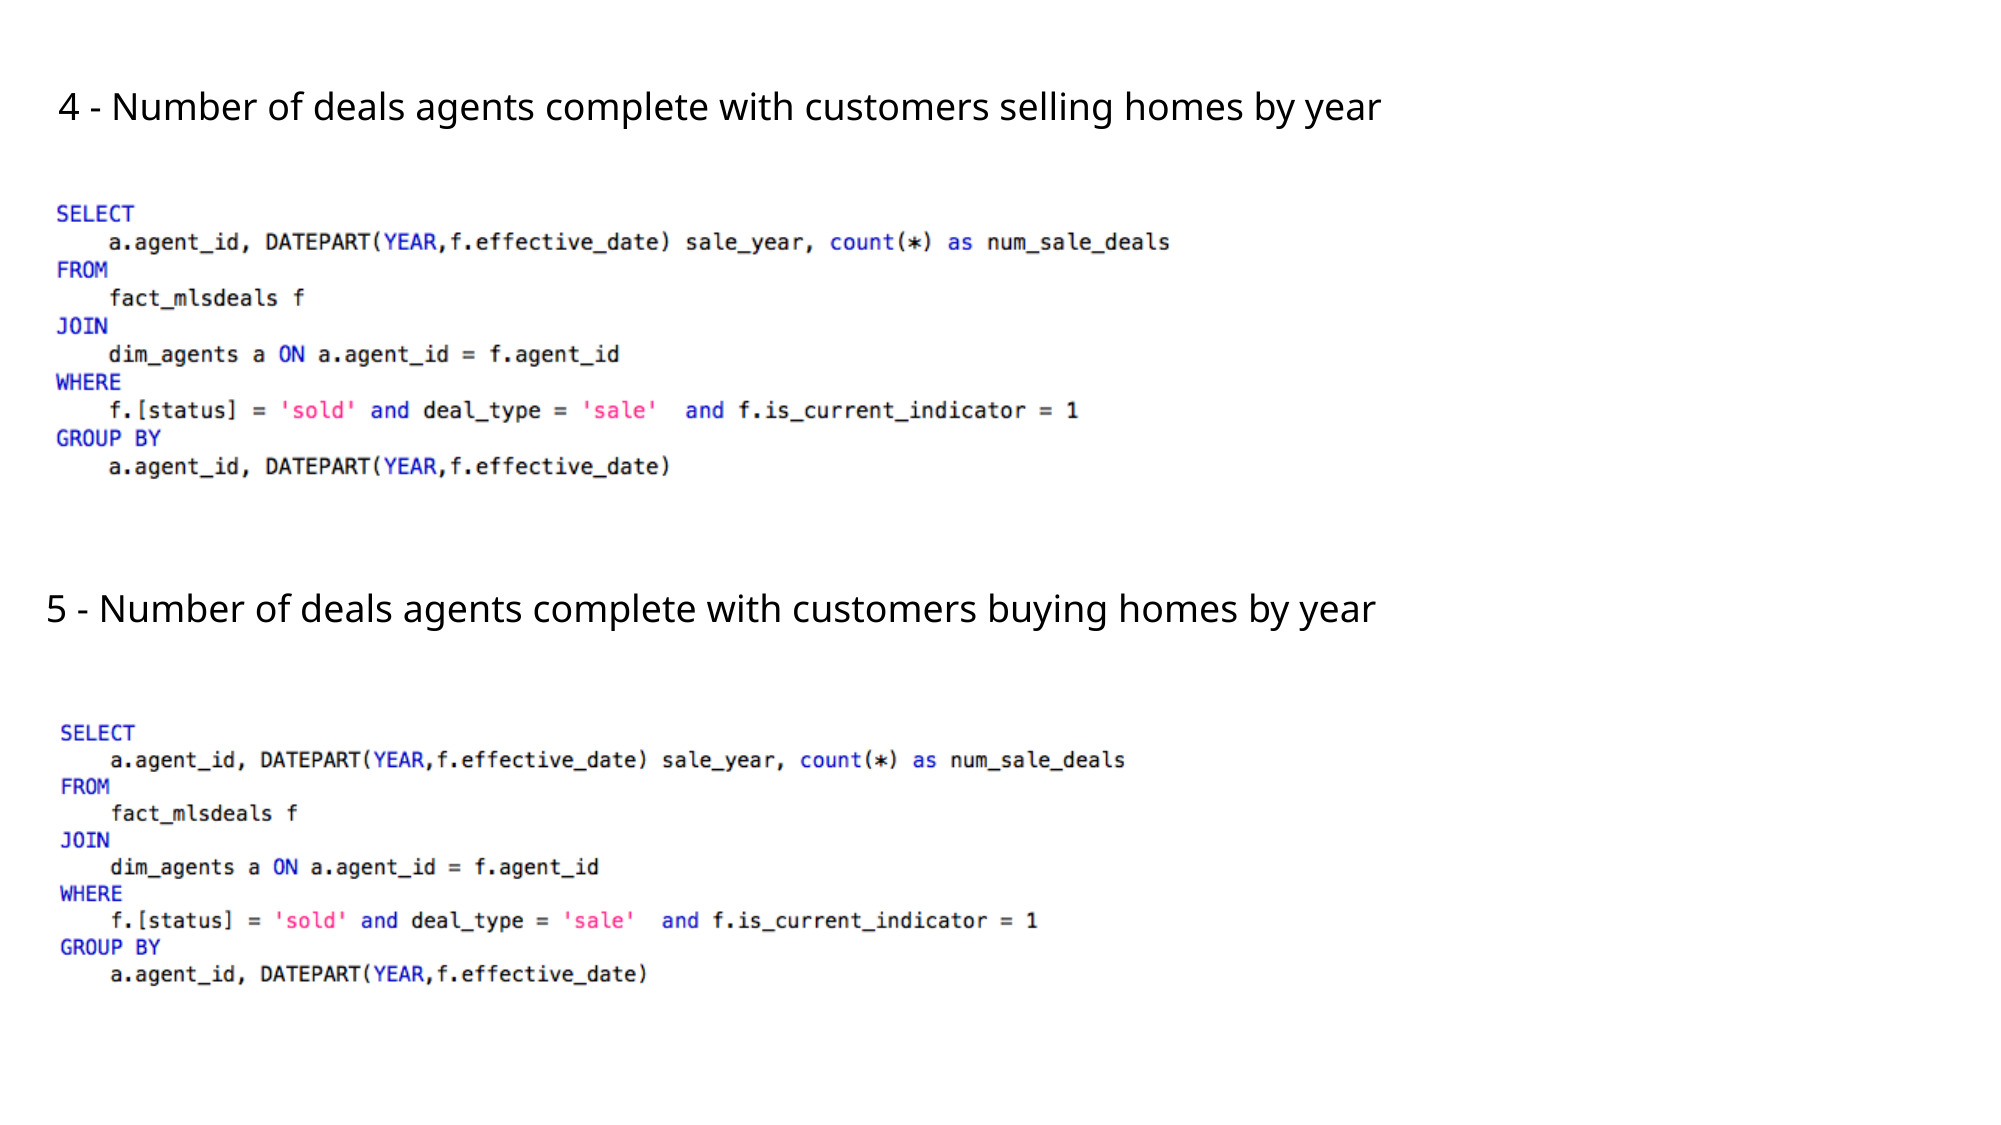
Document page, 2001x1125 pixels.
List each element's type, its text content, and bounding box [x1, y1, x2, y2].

picture [47, 711, 1176, 1005]
picture [47, 197, 1206, 504]
text_box 5 - Number of deals agents complete with customers buying homes by year [31, 577, 1393, 637]
text_box 4 - Number of deals agents complete with customers selling homes by year [33, 75, 1399, 135]
